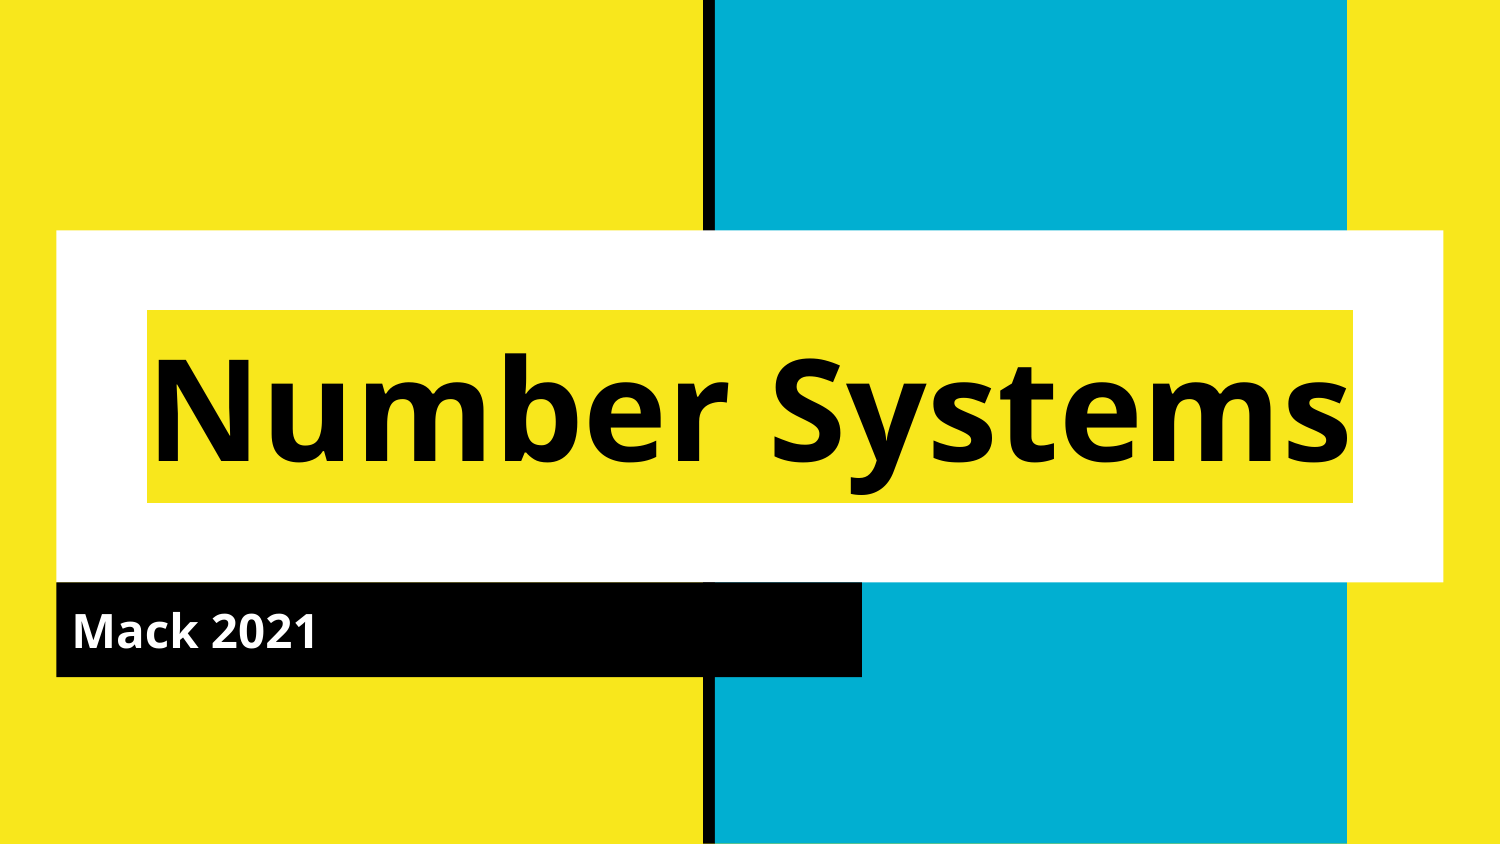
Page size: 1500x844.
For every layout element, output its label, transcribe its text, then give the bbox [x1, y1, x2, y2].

title Number Systems [56, 230, 1444, 583]
subtitle Mack 2021 [56, 582, 862, 678]
